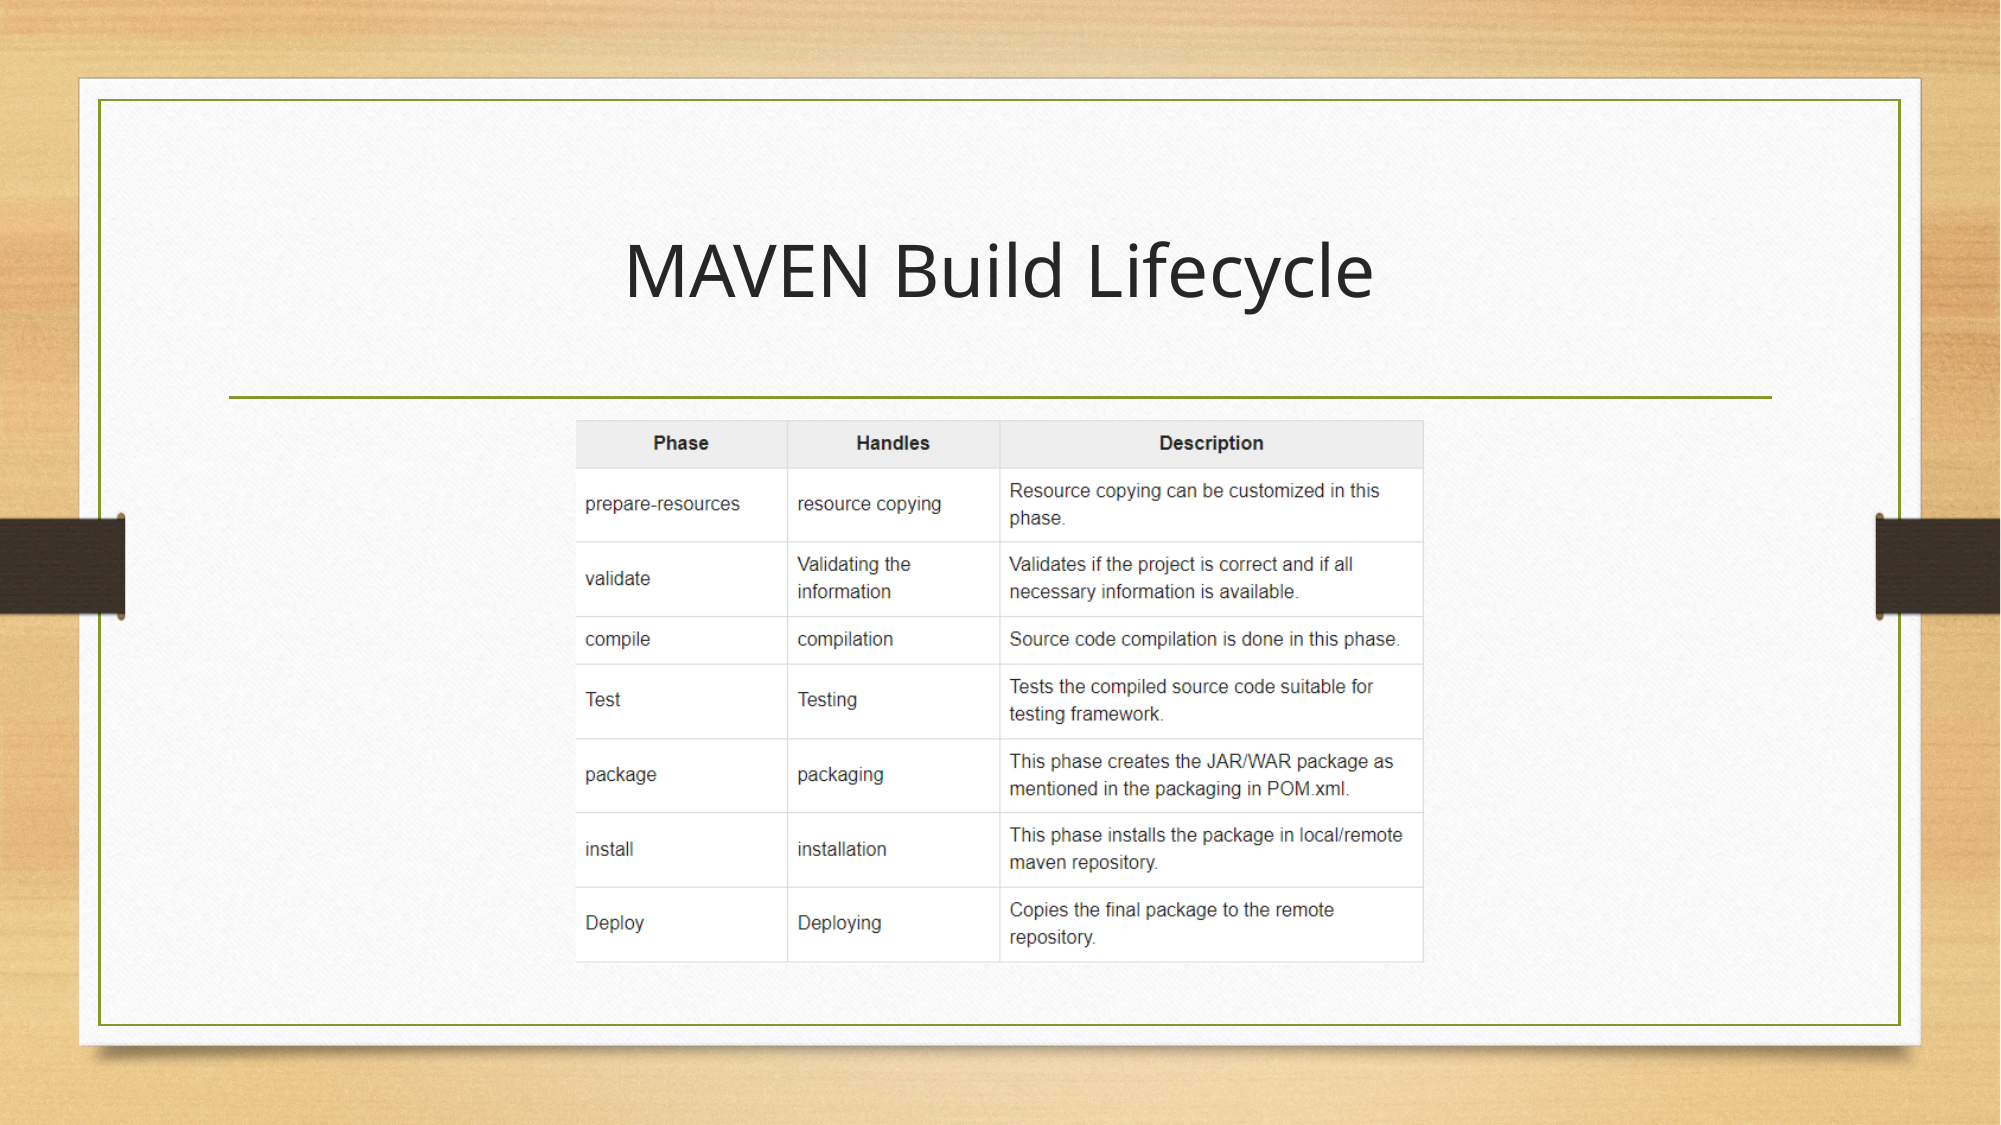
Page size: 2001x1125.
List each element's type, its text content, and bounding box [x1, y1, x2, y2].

picture [0, 0, 2001, 1125]
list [575, 419, 1425, 964]
title MAVEN Build Lifecycle [212, 161, 1788, 375]
